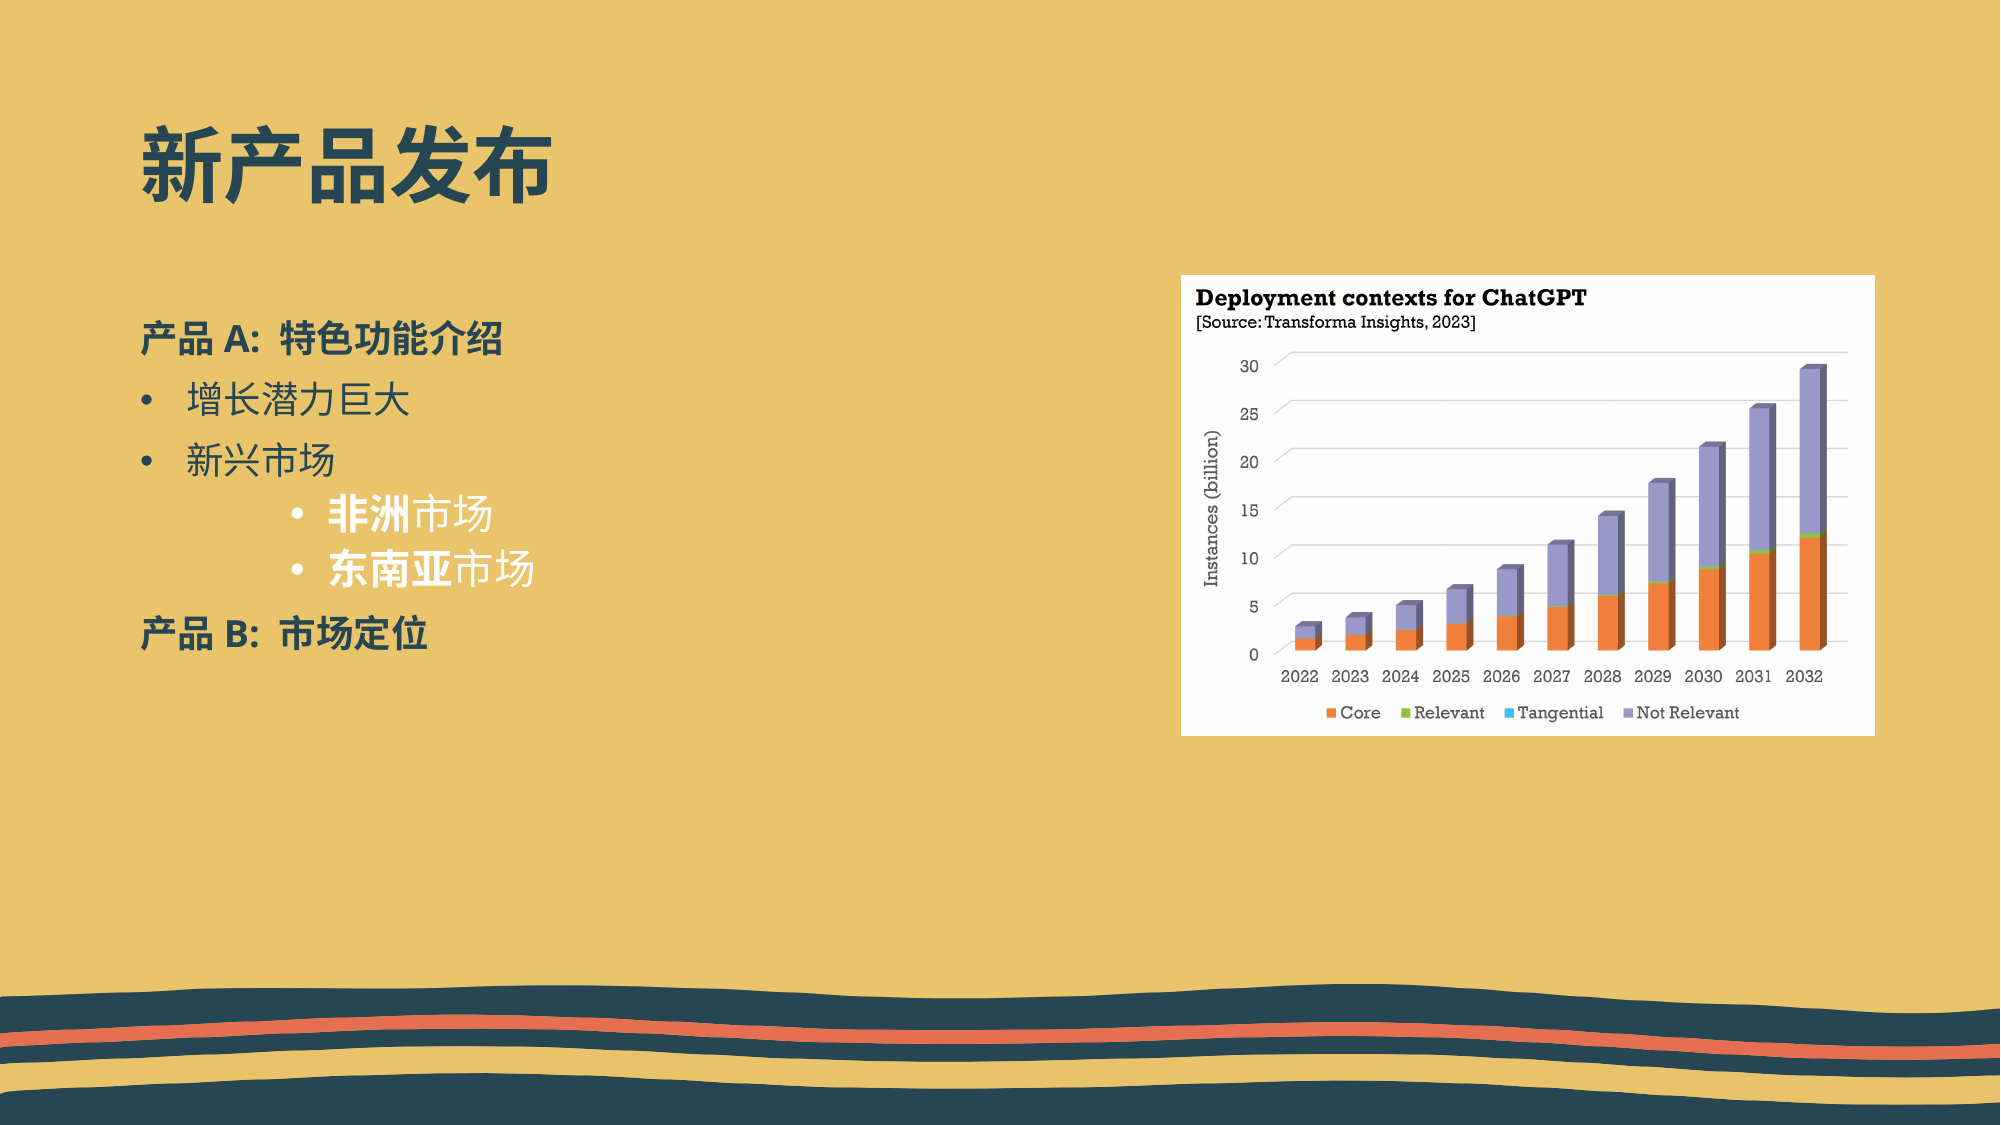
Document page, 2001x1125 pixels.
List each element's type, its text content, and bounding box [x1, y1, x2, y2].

picture [1181, 275, 1875, 736]
picture [0, 984, 2000, 1125]
list 产品A: 特色功能介绍 增长潜力巨大 新兴市场 非洲市场 东南亚市场 产品B: 市场定位 [125, 313, 1000, 850]
title 新产品发布 [125, 117, 1000, 313]
